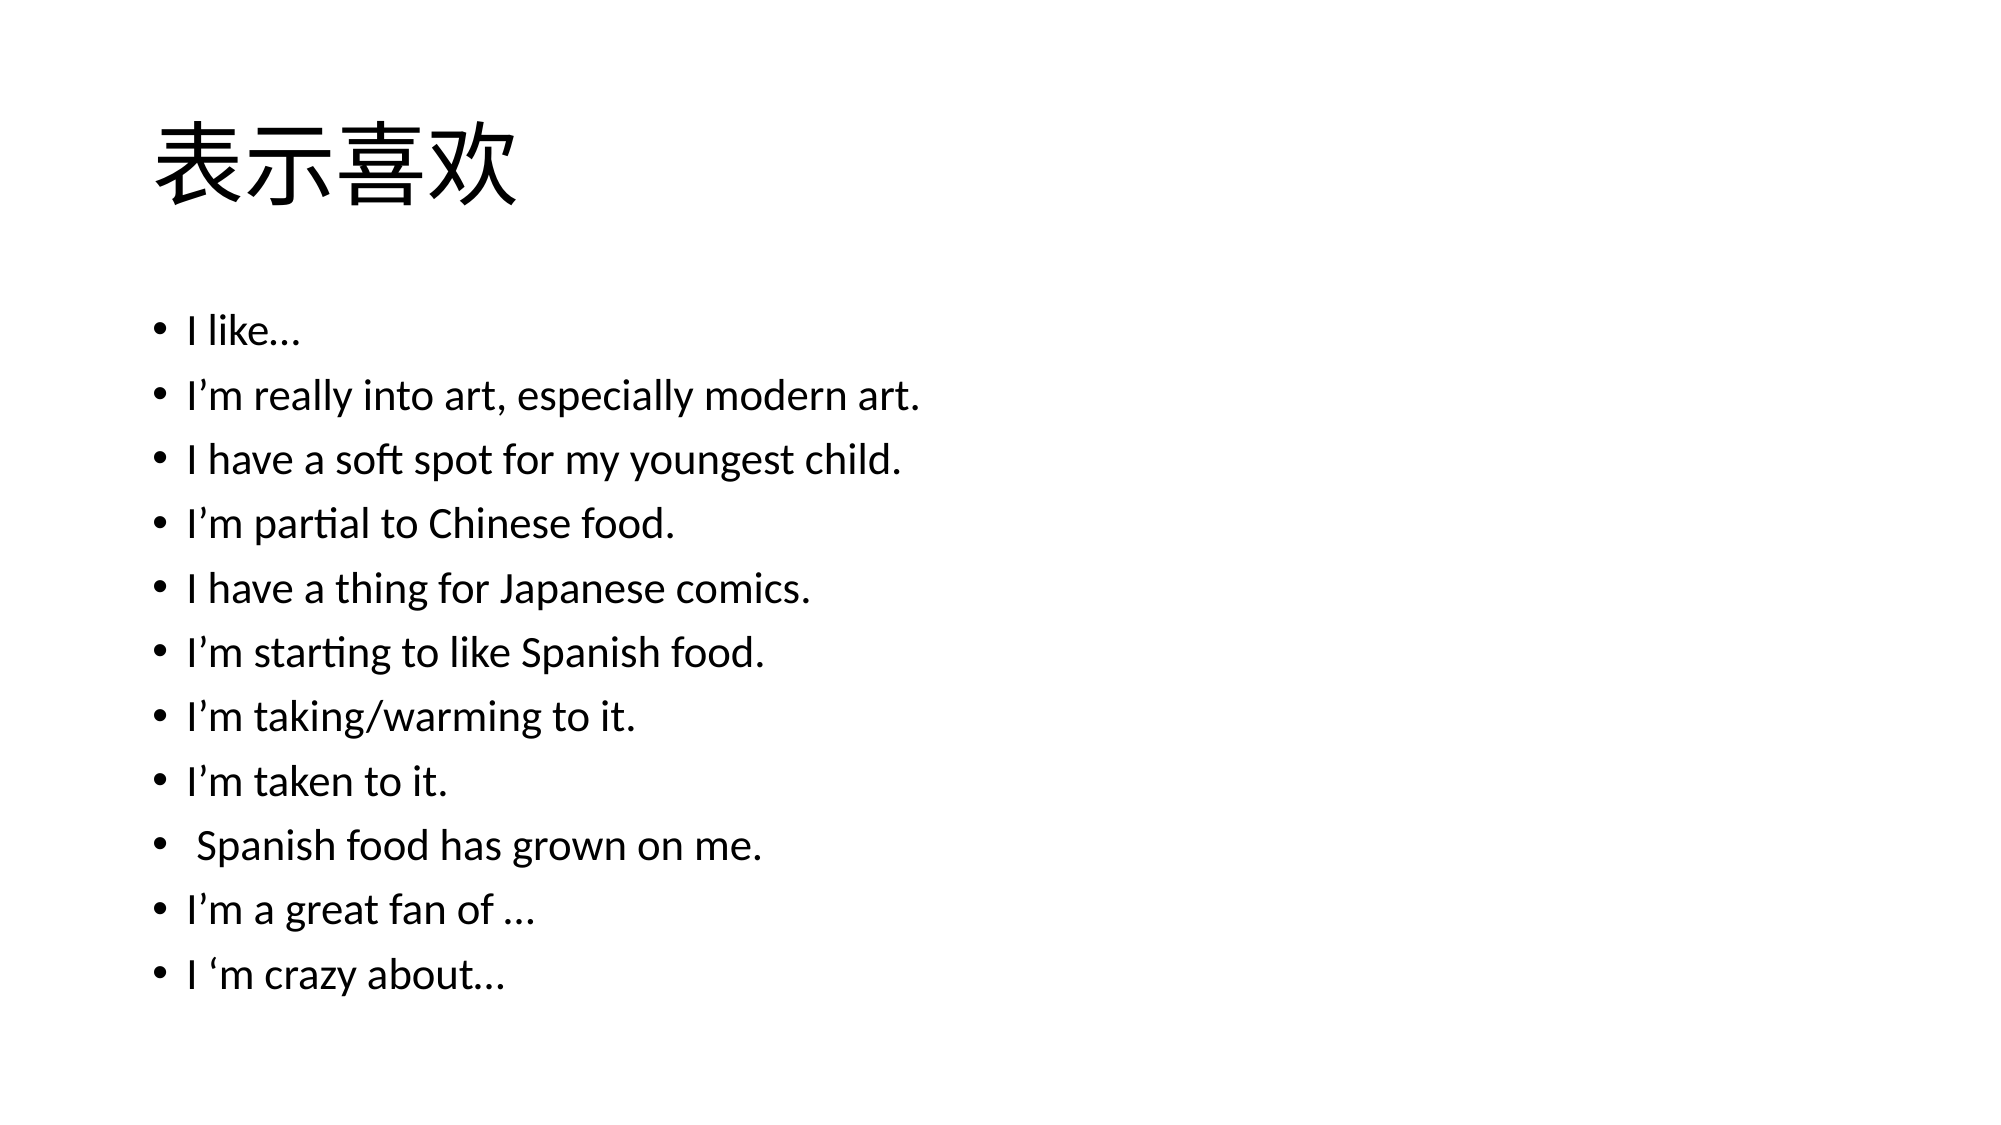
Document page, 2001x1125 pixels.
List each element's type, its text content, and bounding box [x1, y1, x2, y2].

list I like… I’m really into art, especially modern art. I have a soft spot for my youngest child. I’m partial to Chinese food. I have a thing for Japanese comics. I’m starting to like Spanish food. I’m taking/warming to it. I’m taken to it. Spanish food has grown on me. I’m a great fan of … I ‘m crazy about… [137, 299, 1863, 1014]
title 表示喜欢 [137, 59, 1863, 278]
